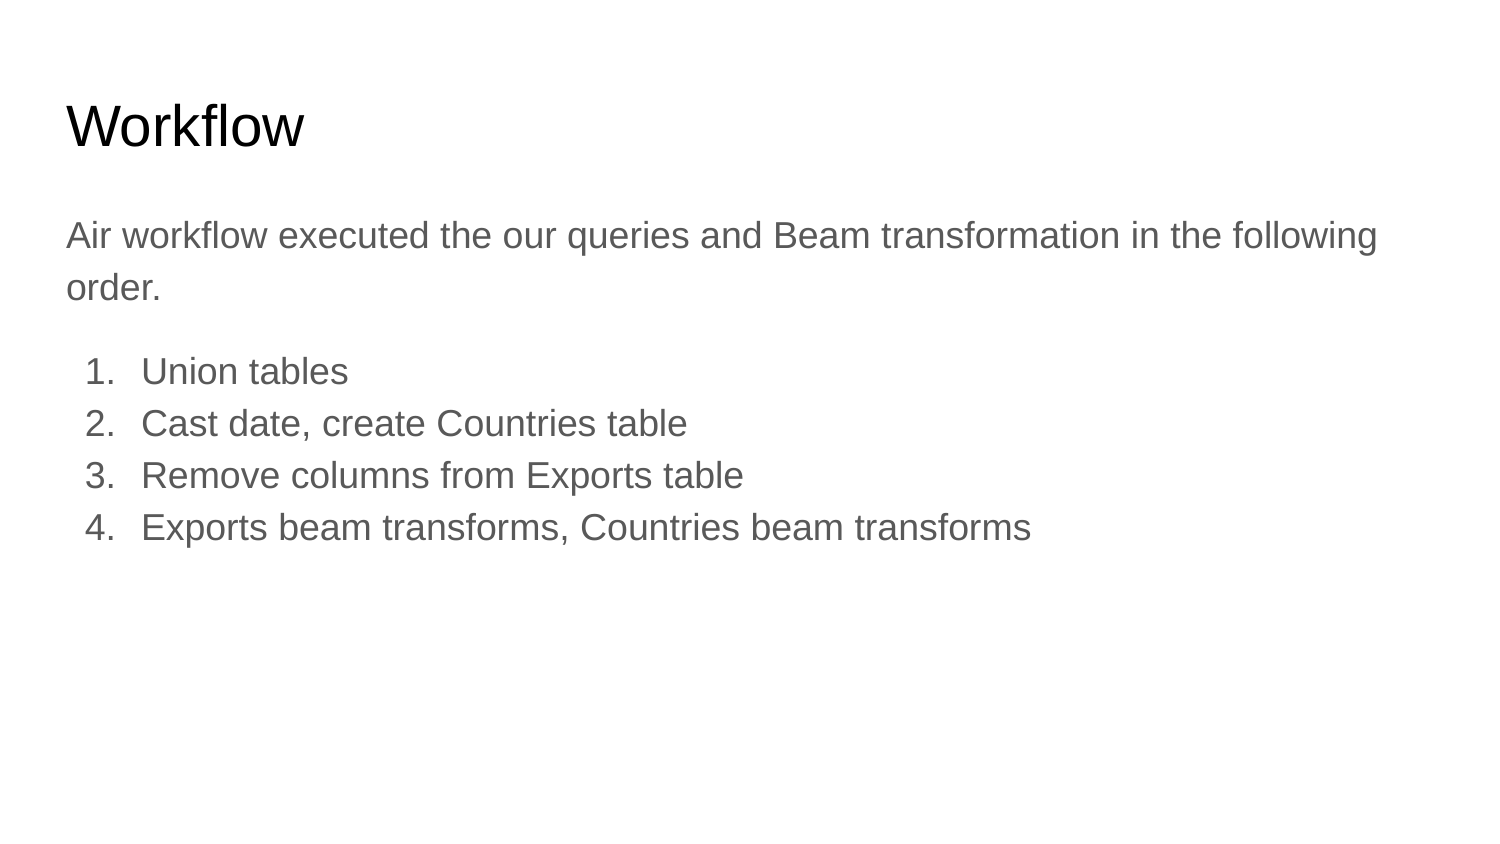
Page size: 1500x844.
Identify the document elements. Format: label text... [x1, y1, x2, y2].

title Workflow [51, 72, 1449, 167]
list Air workflow executed the our queries and Beam transformation in the following order. Union tables Cast date, create Countries table Remove columns from Exports table Exports beam transforms, Countries beam transforms [51, 189, 1449, 750]
